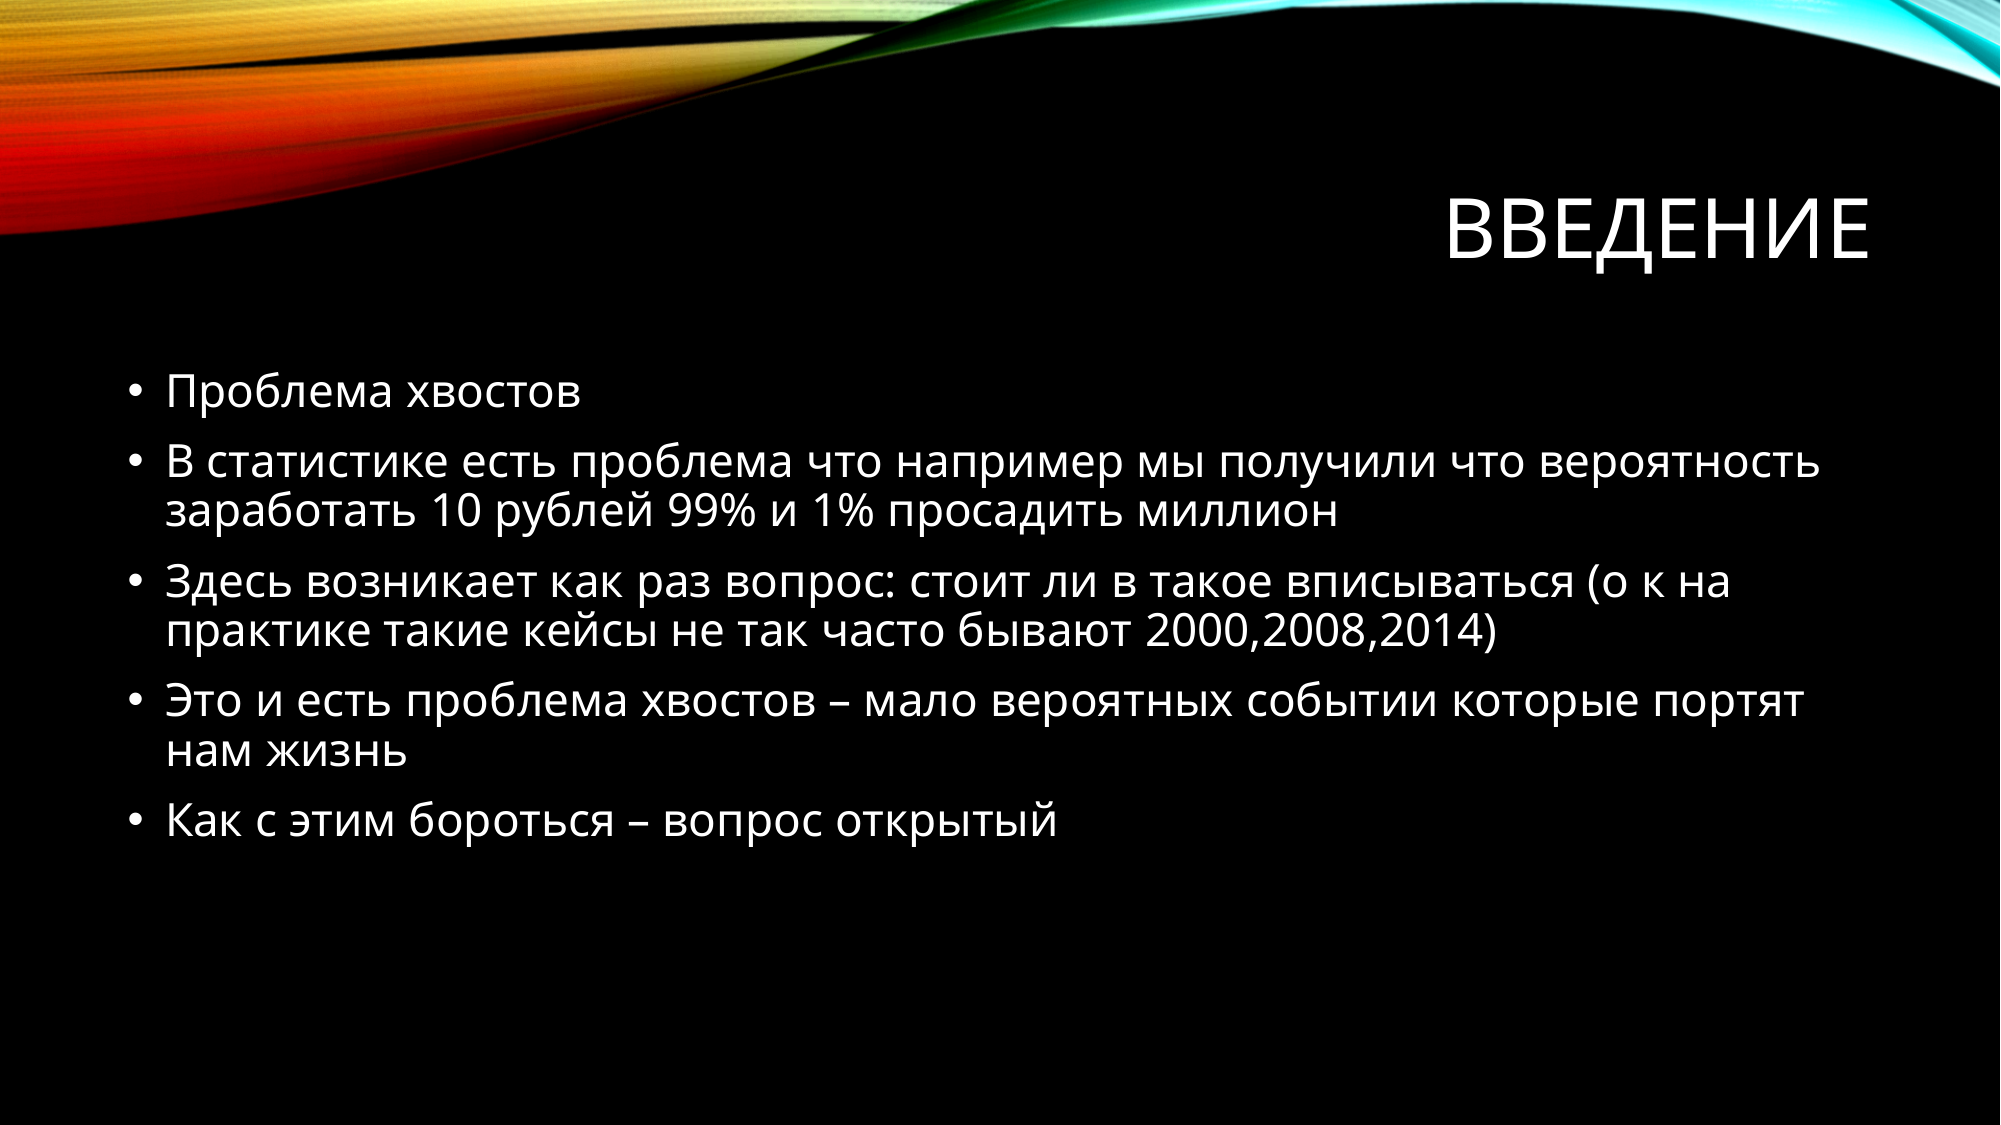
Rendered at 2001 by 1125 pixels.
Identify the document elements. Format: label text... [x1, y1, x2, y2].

picture [0, 0, 2000, 237]
list Проблема хвостов В статистике есть проблема что например мы получили что вероятность заработать 10 рублей 99% и 1% просадить миллион Здесь возникает как раз вопрос: стоит ли в такое вписываться (о к на практике такие кейсы не так часто бывают 2000,2008,2014) Это и есть проблема хвостов – мало вероятных событии которые портят нам жизнь Как с этим бороться – вопрос открытый [112, 360, 1888, 1021]
title ВВЕДЕНИЕ [474, 125, 1888, 338]
